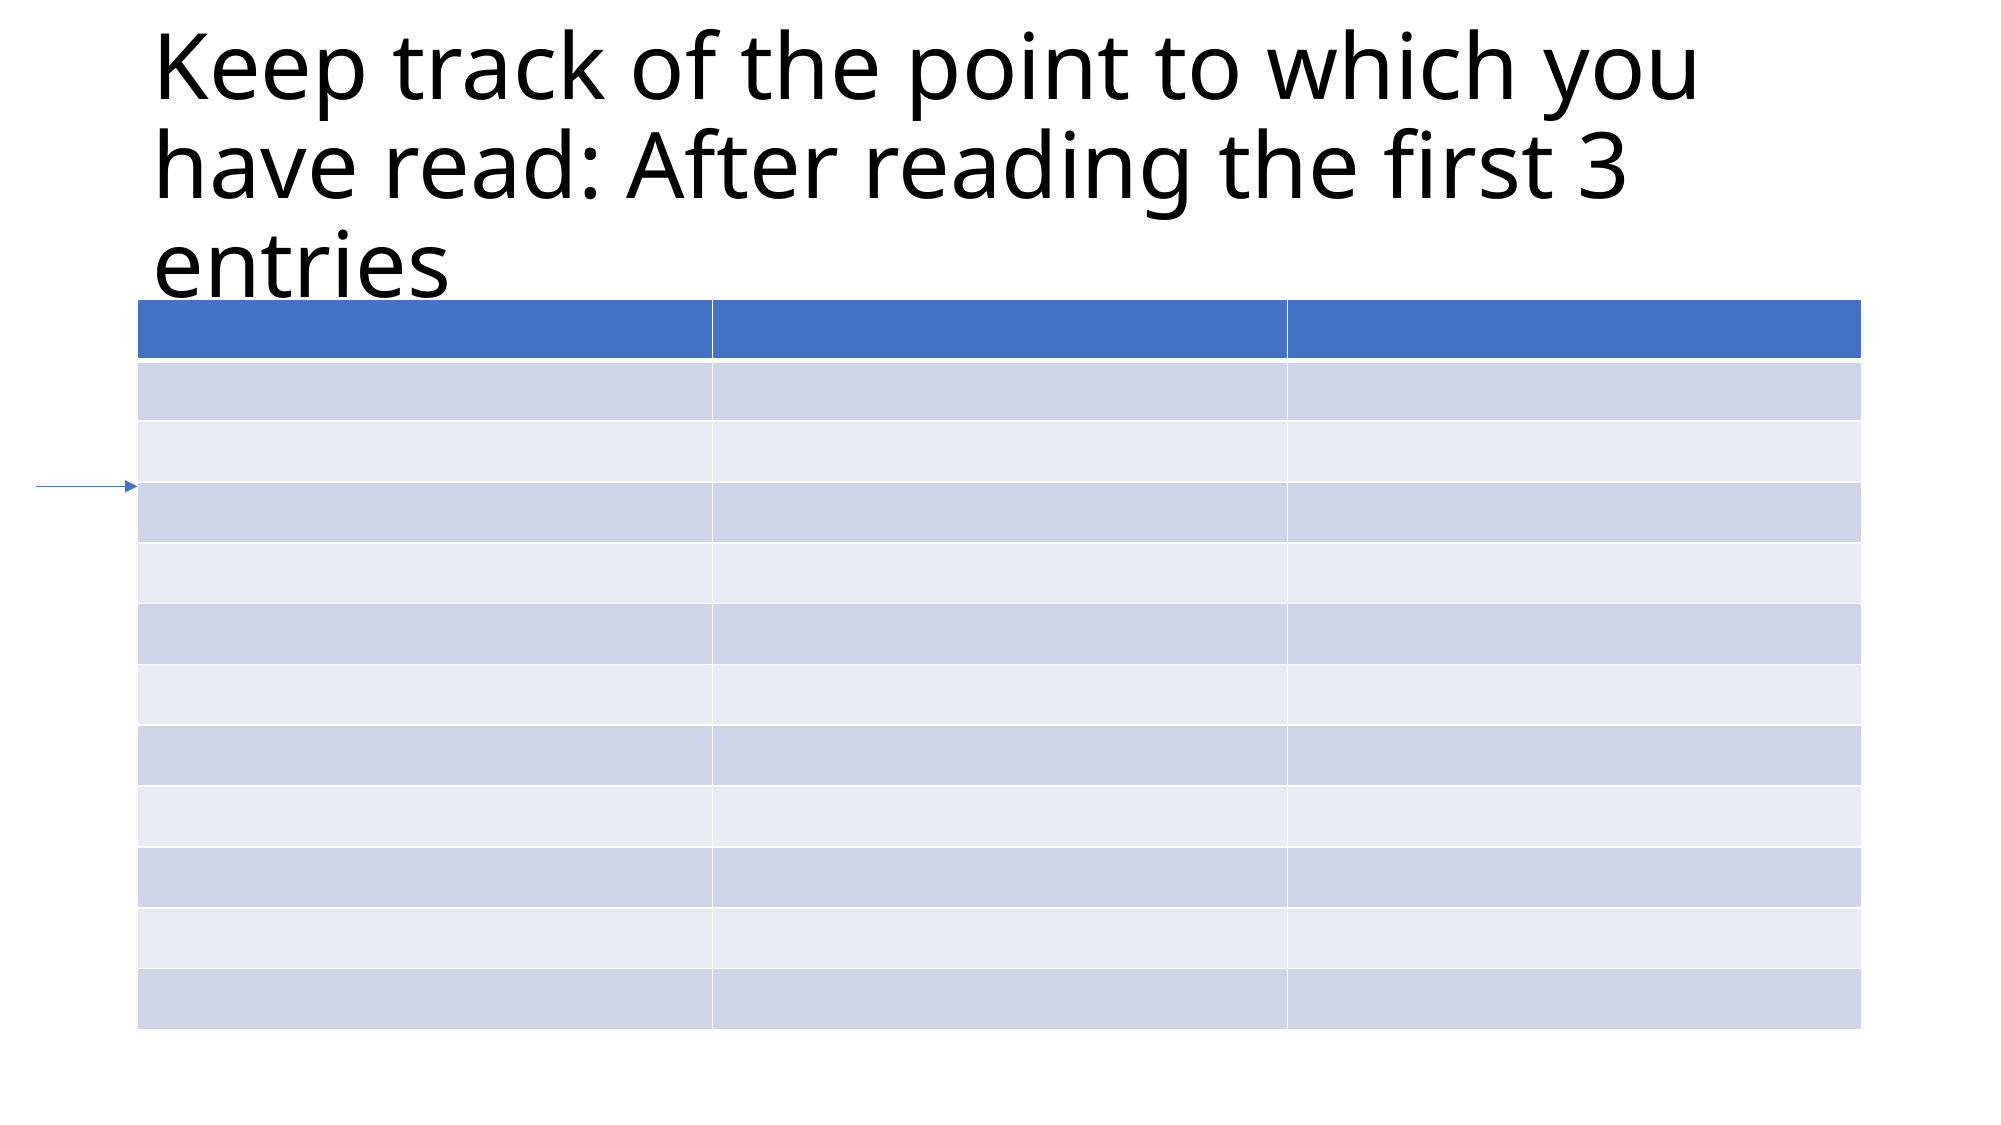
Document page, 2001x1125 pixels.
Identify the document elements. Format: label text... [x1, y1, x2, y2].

table_cell [1288, 483, 1861, 542]
table_cell [1288, 726, 1861, 785]
table_header [713, 300, 1287, 358]
table_cell [1288, 604, 1861, 664]
table_cell [1288, 665, 1861, 724]
table_cell [713, 787, 1287, 846]
table_cell [1288, 544, 1861, 603]
table_cell [713, 604, 1287, 664]
table_cell [713, 848, 1287, 907]
table_cell [138, 422, 712, 481]
table_header [138, 300, 712, 358]
table_cell [138, 848, 712, 907]
table_cell [713, 363, 1287, 420]
table_cell [713, 969, 1287, 1029]
table_cell [1288, 787, 1861, 846]
table_cell [1288, 848, 1861, 907]
table_cell [138, 665, 712, 724]
table_cell [1288, 909, 1861, 968]
table_cell [713, 665, 1287, 724]
table_cell [138, 544, 712, 603]
table_cell [1288, 969, 1861, 1029]
table_cell [138, 363, 712, 420]
table_cell [1288, 422, 1861, 481]
table_cell [138, 483, 712, 542]
table_cell [138, 969, 712, 1029]
title Keep track of the point to which you have read: After reading the first 3 entries [137, 59, 1863, 278]
table_cell [138, 787, 712, 846]
table_cell [713, 544, 1287, 603]
table_cell [713, 726, 1287, 785]
table_cell [138, 604, 712, 664]
table_cell [713, 422, 1287, 481]
table_cell [138, 726, 712, 785]
table_cell [713, 483, 1287, 542]
table_header [1288, 300, 1861, 358]
table_cell [713, 909, 1287, 968]
table_cell [138, 909, 712, 968]
table_cell [1288, 363, 1861, 420]
